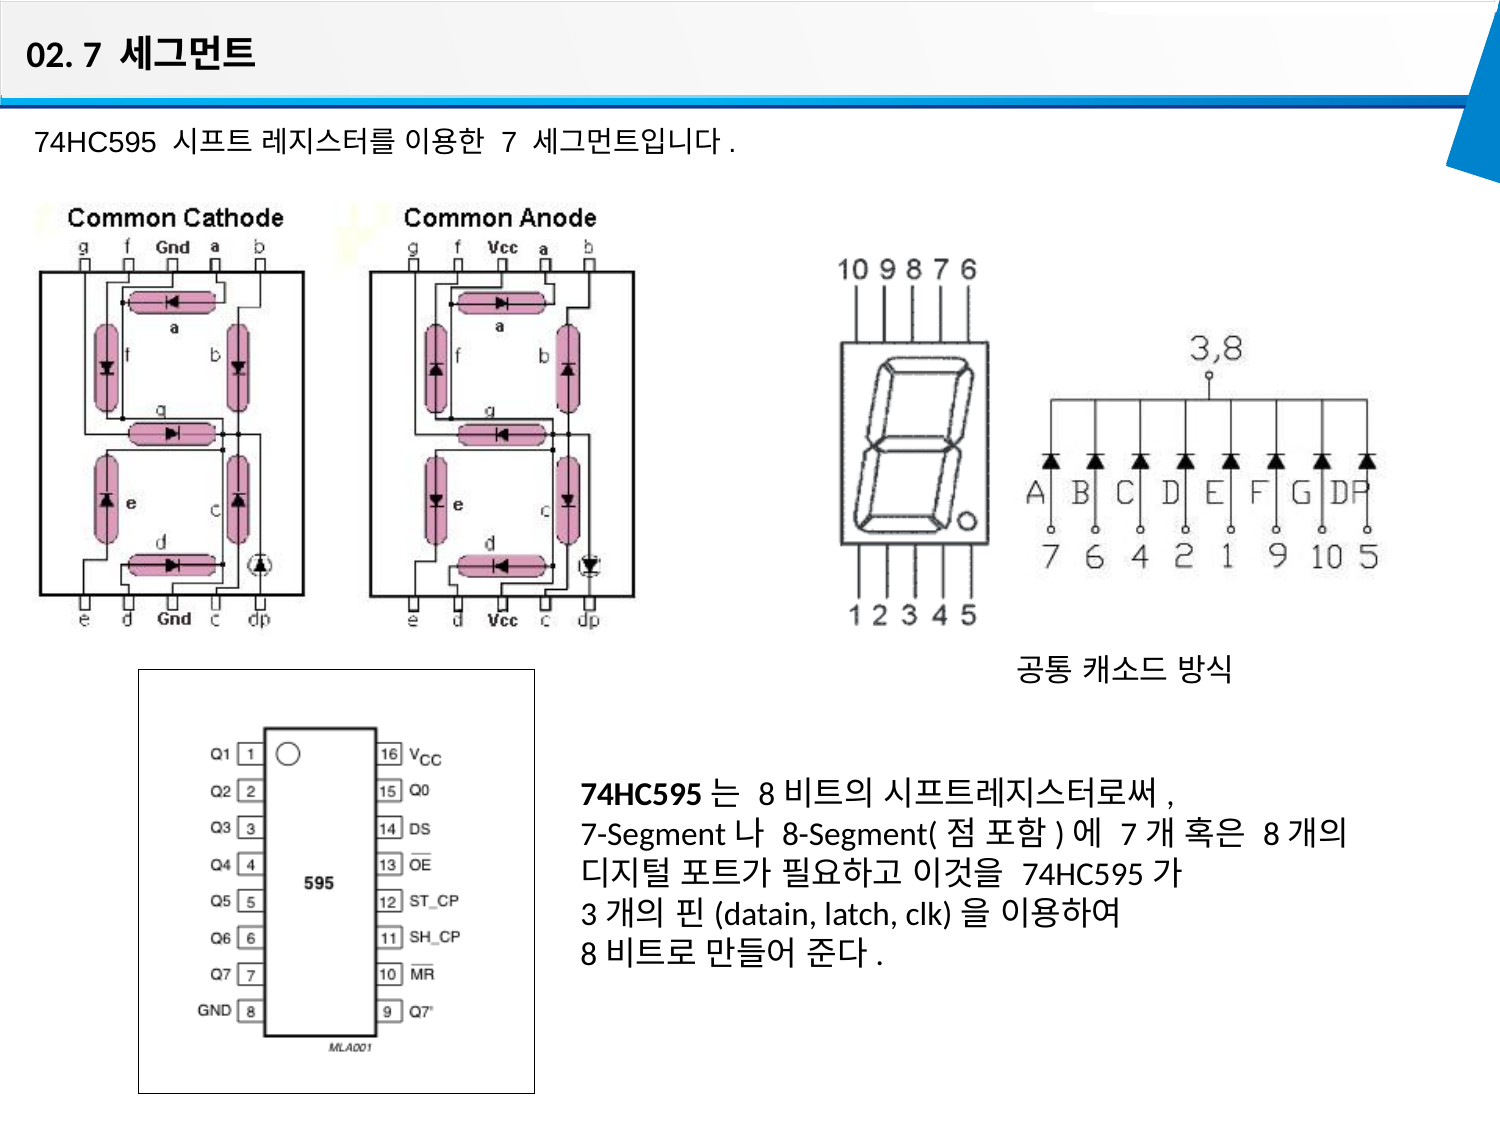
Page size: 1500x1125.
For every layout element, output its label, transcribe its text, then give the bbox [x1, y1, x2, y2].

picture [825, 251, 1412, 638]
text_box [1446, 1, 1500, 184]
text_box 74HC595는 8비트의 시프트레지스터로써, 7-Segment나 8-Segment(점 포함)에 7개 혹은 8개의 디지털 포트가 필요하고 이것을 74HC595가 3개의 핀(datain, latch, clk)을 이용하여 8비트로 만들어 준다. [565, 764, 1383, 980]
text_box 02. 7 세그먼트 [11, 22, 273, 83]
picture [138, 669, 535, 1094]
picture [33, 202, 640, 636]
text_box 74HC595 시프트 레지스터를 이용한 7 세그먼트입니다. [33, 123, 1426, 159]
text_box 공통 캐소드 방식 [1001, 642, 1250, 695]
